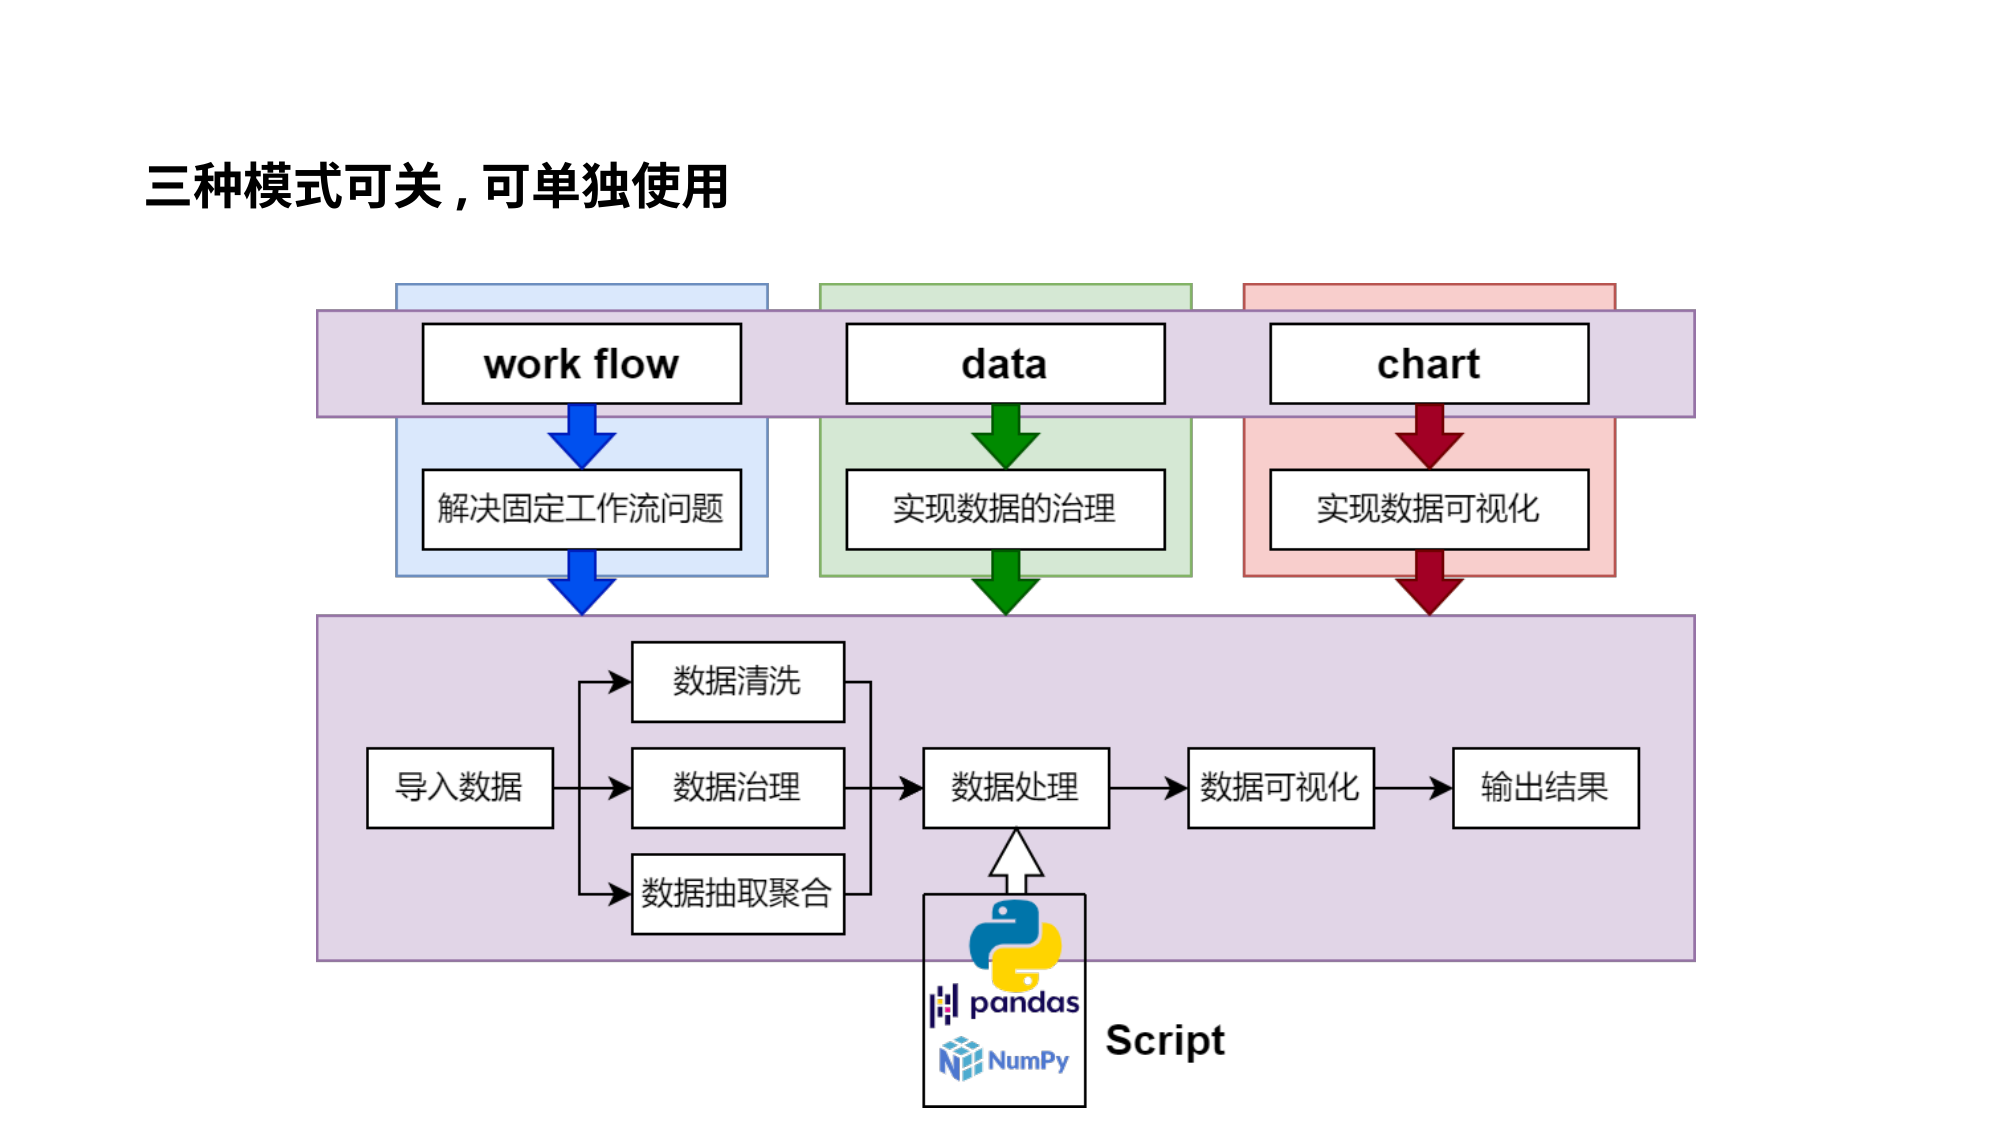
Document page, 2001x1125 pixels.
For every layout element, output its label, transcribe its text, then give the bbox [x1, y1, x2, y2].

picture [316, 283, 1696, 1108]
text_box 三种模式可关,可单独使用 [128, 147, 1791, 223]
